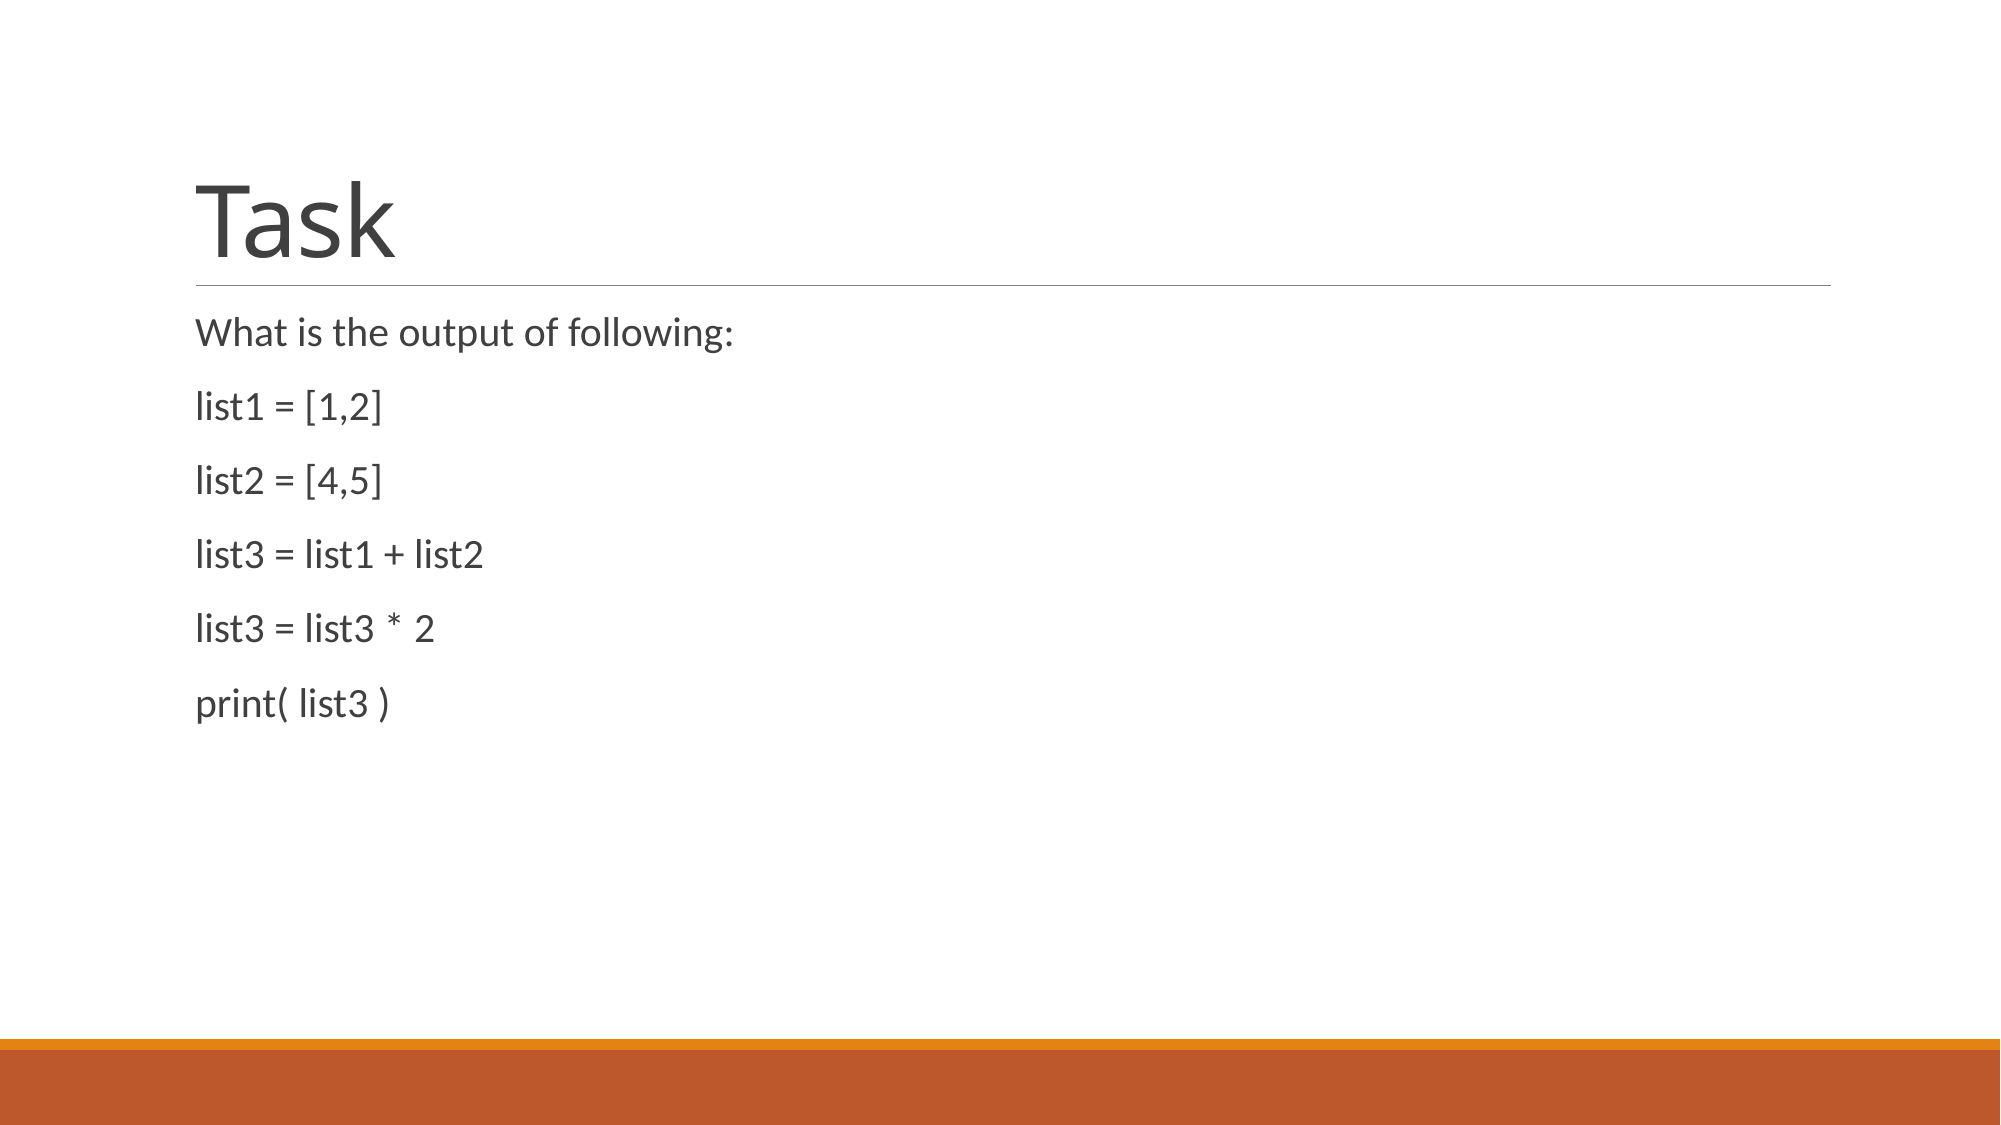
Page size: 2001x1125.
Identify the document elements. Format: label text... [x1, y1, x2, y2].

list What is the output of following: list1 = [1,2] list2 = [4,5] list3 = list1 + list2 list3 = list3 * 2 print( list3 ) [180, 302, 1830, 963]
title Task [180, 47, 1830, 285]
